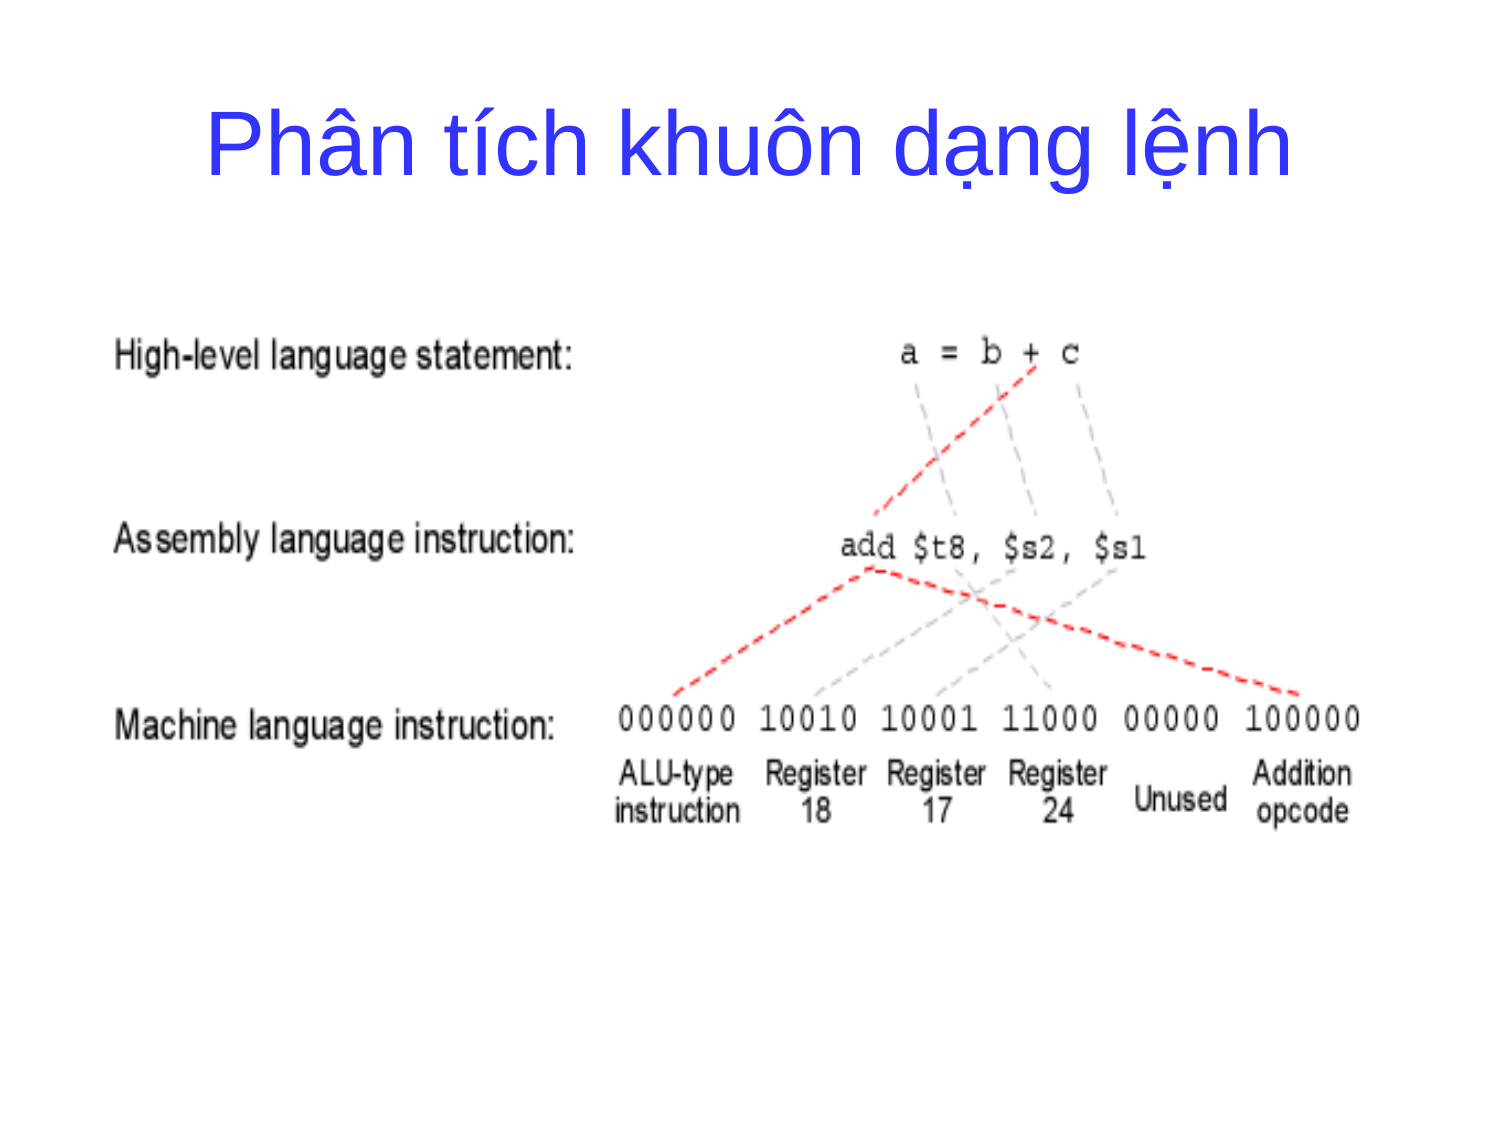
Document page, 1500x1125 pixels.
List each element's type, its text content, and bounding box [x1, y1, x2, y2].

title Phân tích khuôn dạng lệnh [74, 44, 1426, 233]
picture [37, 287, 1463, 856]
